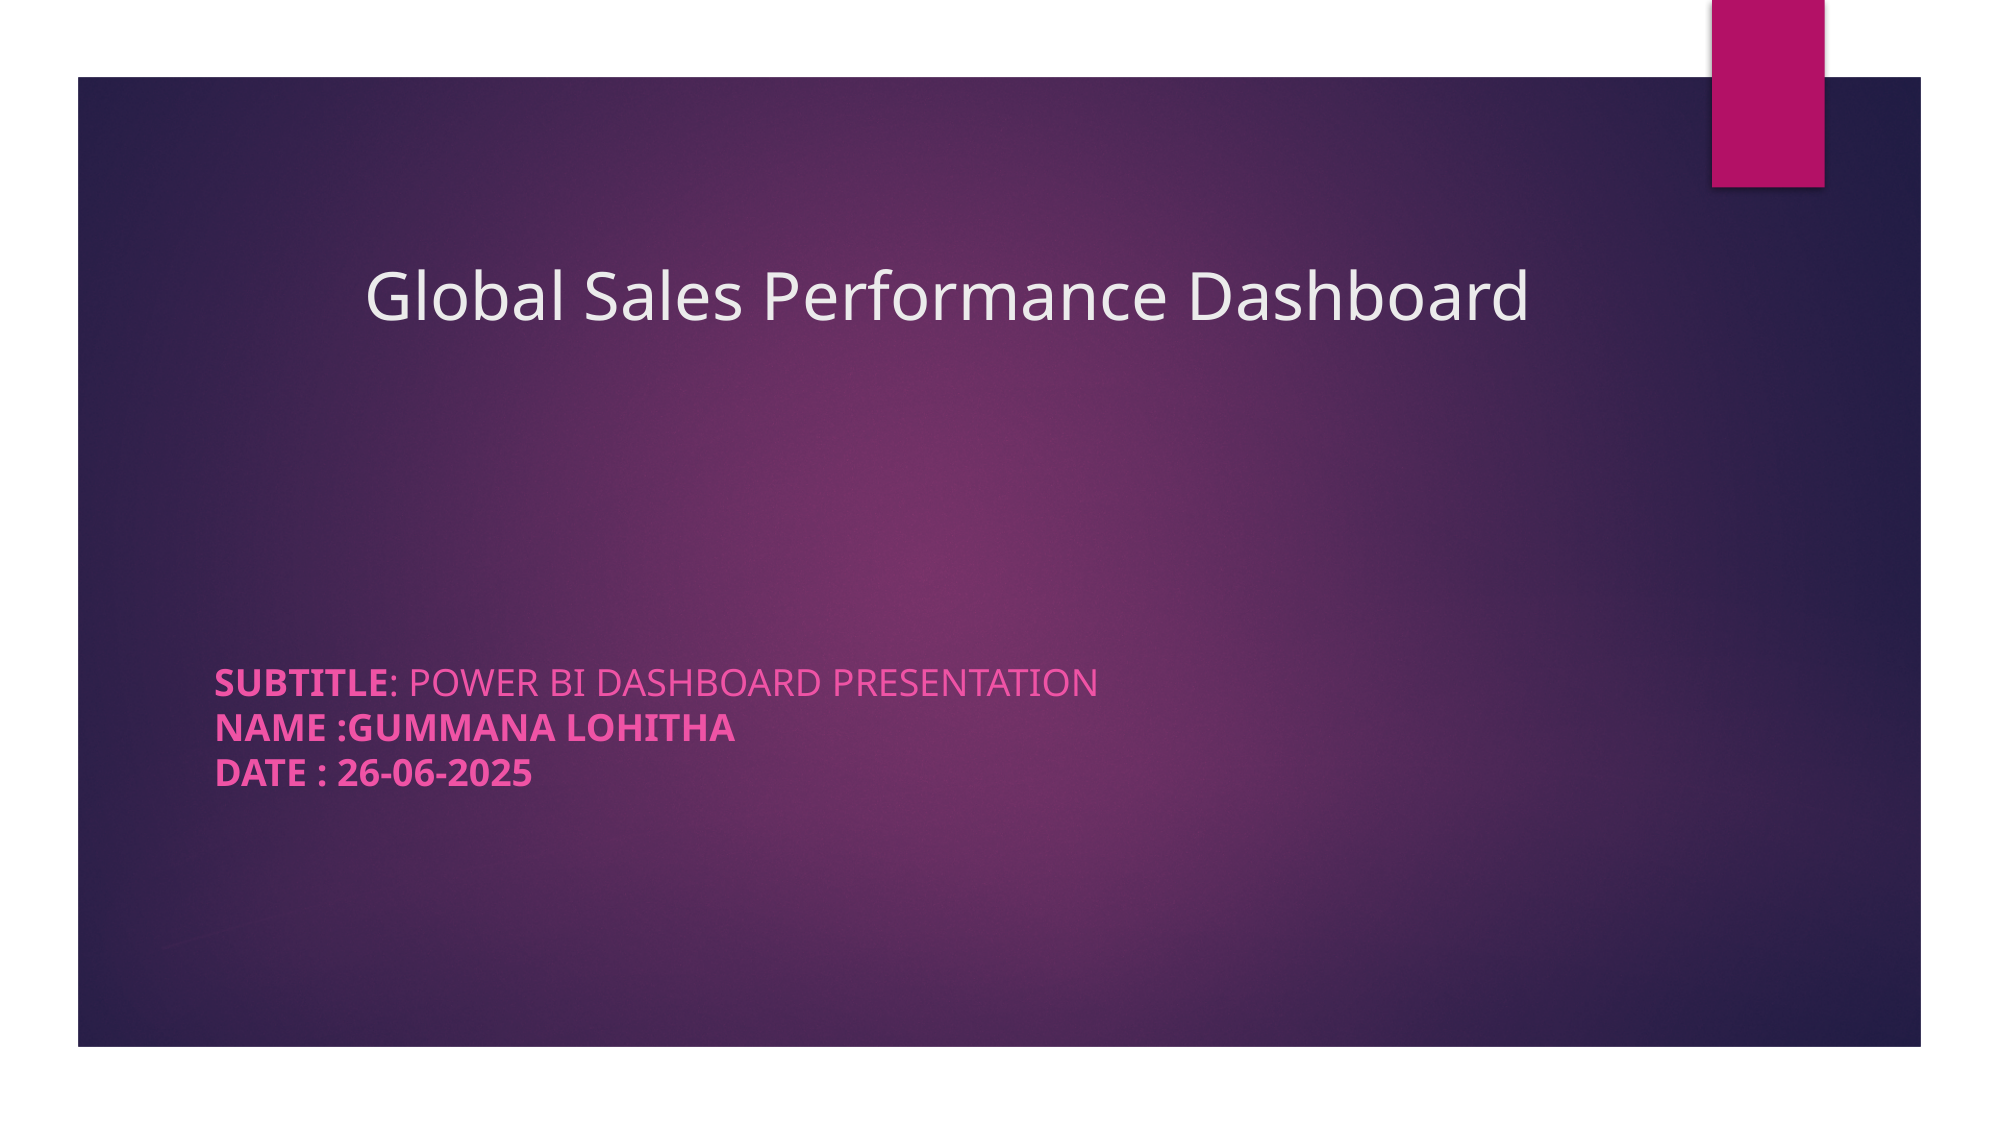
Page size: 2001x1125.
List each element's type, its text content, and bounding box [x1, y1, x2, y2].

subtitle Subtitle: Power BI Dashboard Presentation Name :GUMMANA LOHITHA Date : 26-06-2025 [189, 520, 1708, 925]
title Global Sales Performance Dashboard [189, 169, 1708, 342]
